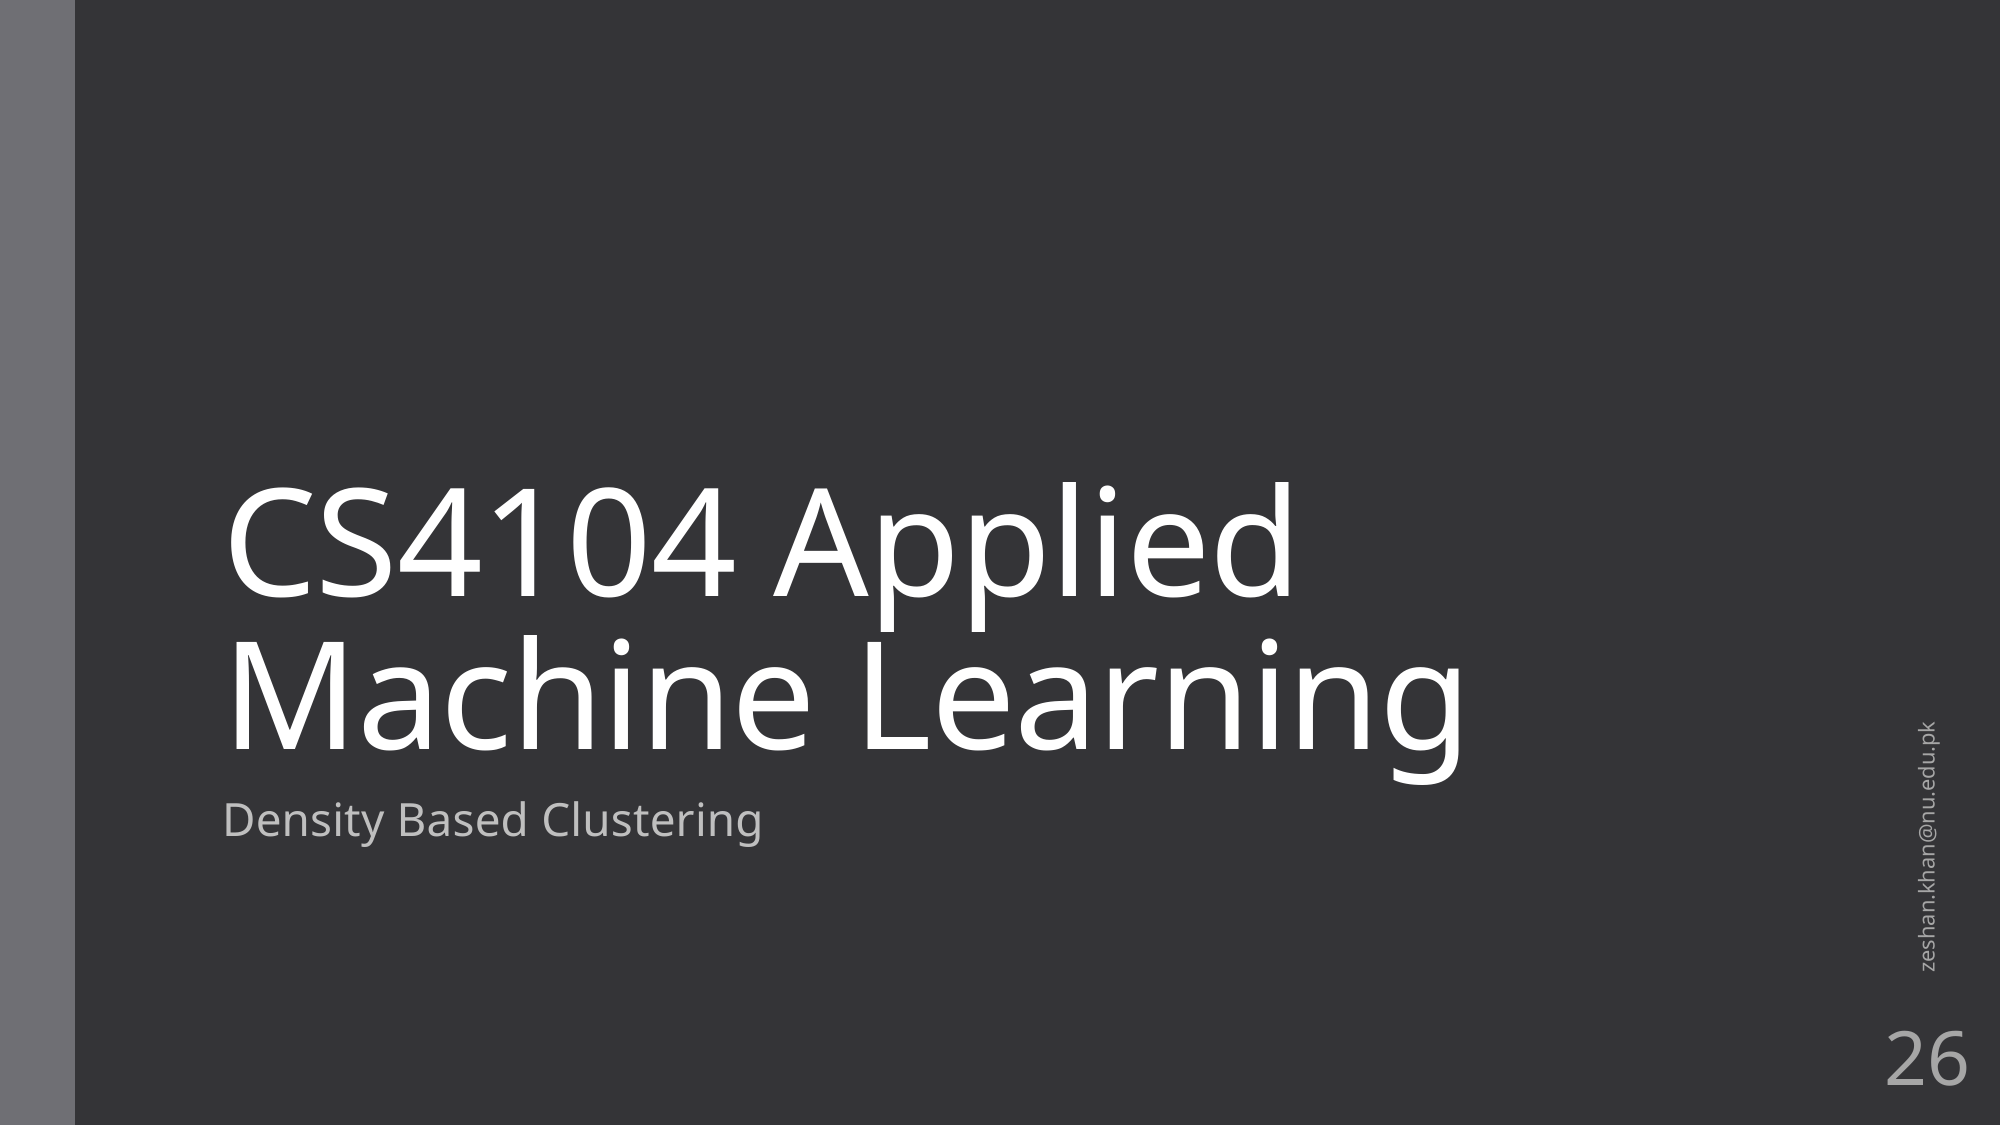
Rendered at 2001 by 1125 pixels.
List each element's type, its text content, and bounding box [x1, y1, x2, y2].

footer zeshan.khan@nu.edu.pk [1897, 400, 1958, 988]
title CS4104 Applied Machine Learning [206, 124, 1752, 787]
subtitle Density Based Clustering [206, 787, 1752, 1065]
slide_number 26 [1852, 1012, 2000, 1110]
